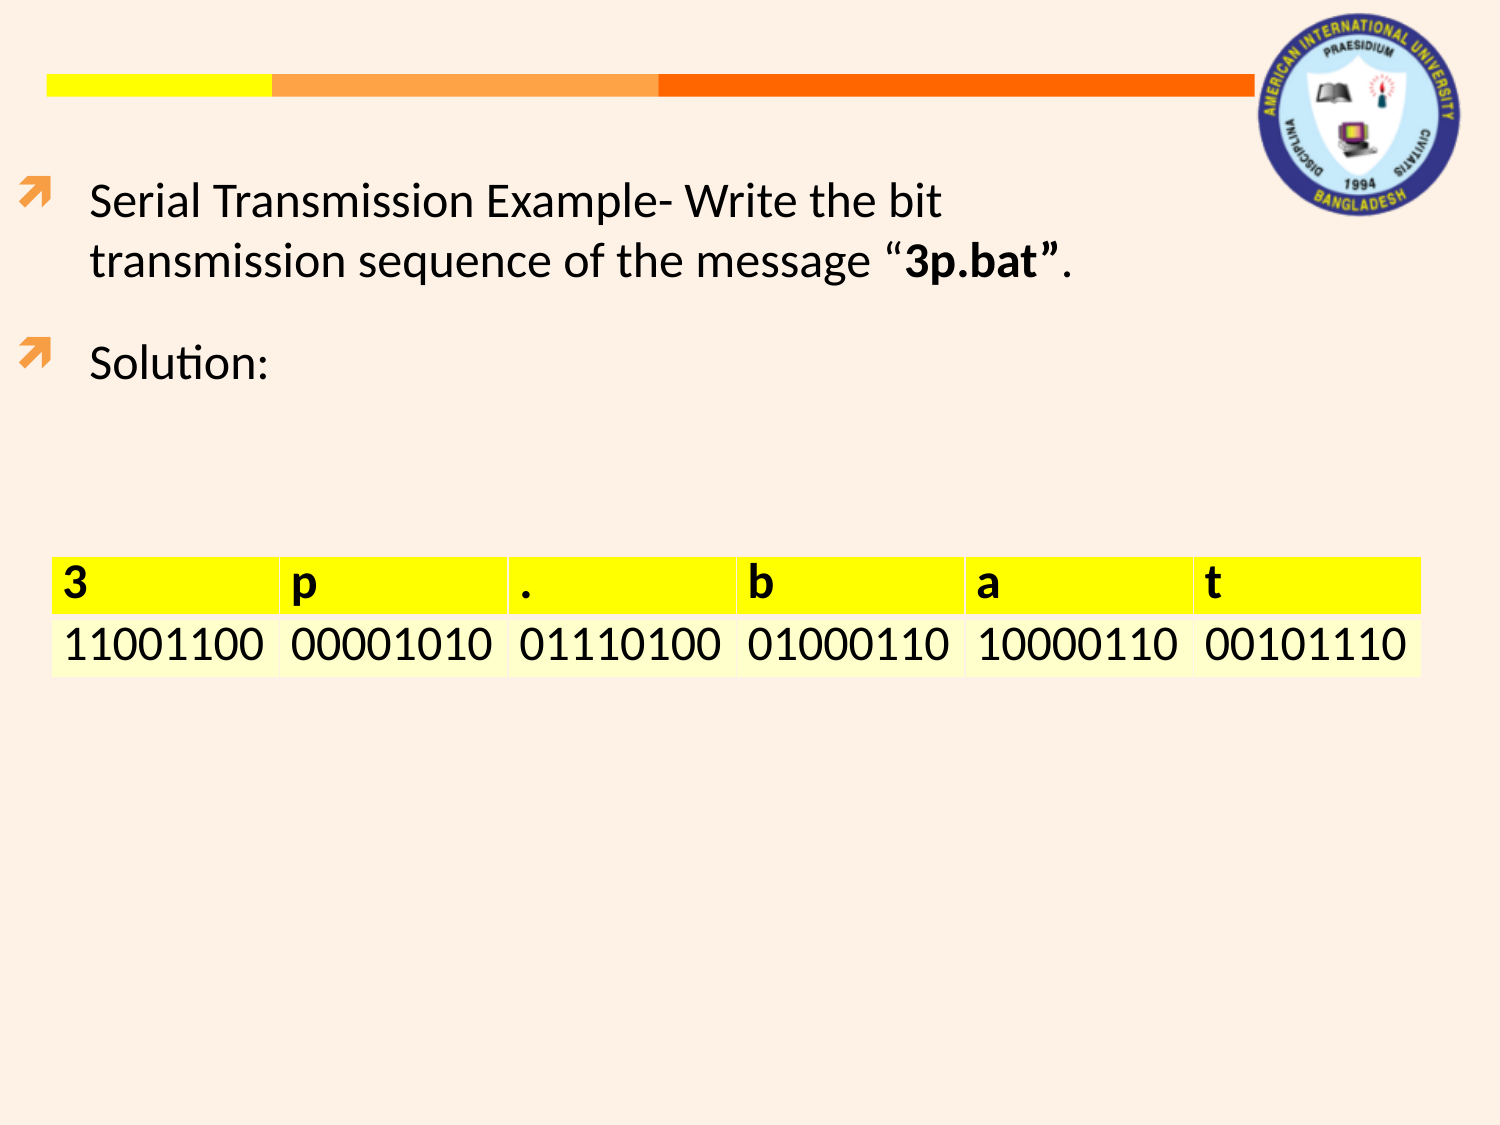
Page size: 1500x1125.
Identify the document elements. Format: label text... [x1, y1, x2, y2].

table_cell 00001010 [280, 620, 507, 677]
table_header a [966, 557, 1193, 614]
table_header 3 [52, 557, 279, 614]
table_cell 00101110 [1194, 620, 1421, 677]
picture [1254, 9, 1465, 221]
table_header p [280, 557, 507, 614]
table_header b [737, 557, 964, 614]
table_cell 11001100 [52, 620, 279, 677]
table_header . [509, 557, 736, 614]
table_header t [1194, 557, 1421, 614]
list Serial Transmission Example- Write the bit transmission sequence of the message “3p.bat”. Solution: [0, 159, 1161, 815]
table_cell 01110100 [509, 620, 736, 677]
table_cell 10000110 [966, 620, 1193, 677]
table_cell 01000110 [737, 620, 964, 677]
